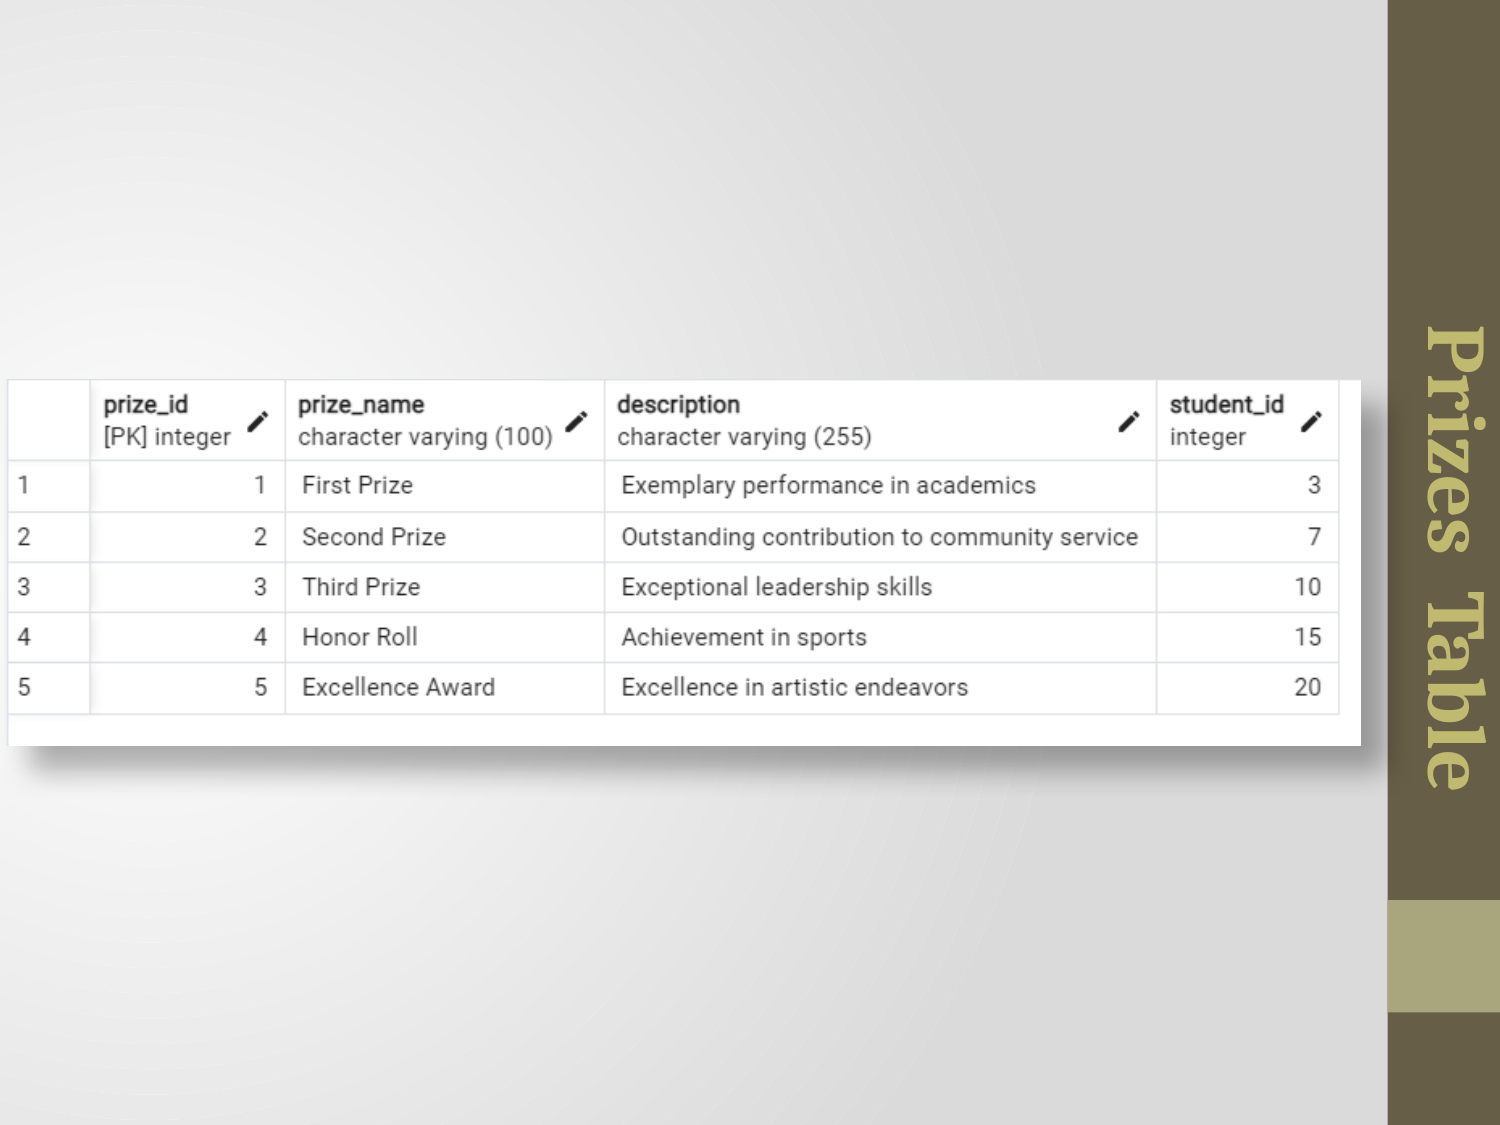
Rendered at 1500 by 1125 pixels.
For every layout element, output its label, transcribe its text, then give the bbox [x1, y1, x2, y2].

text_box Prizes Table [1387, 309, 1500, 816]
picture [3, 378, 1362, 747]
